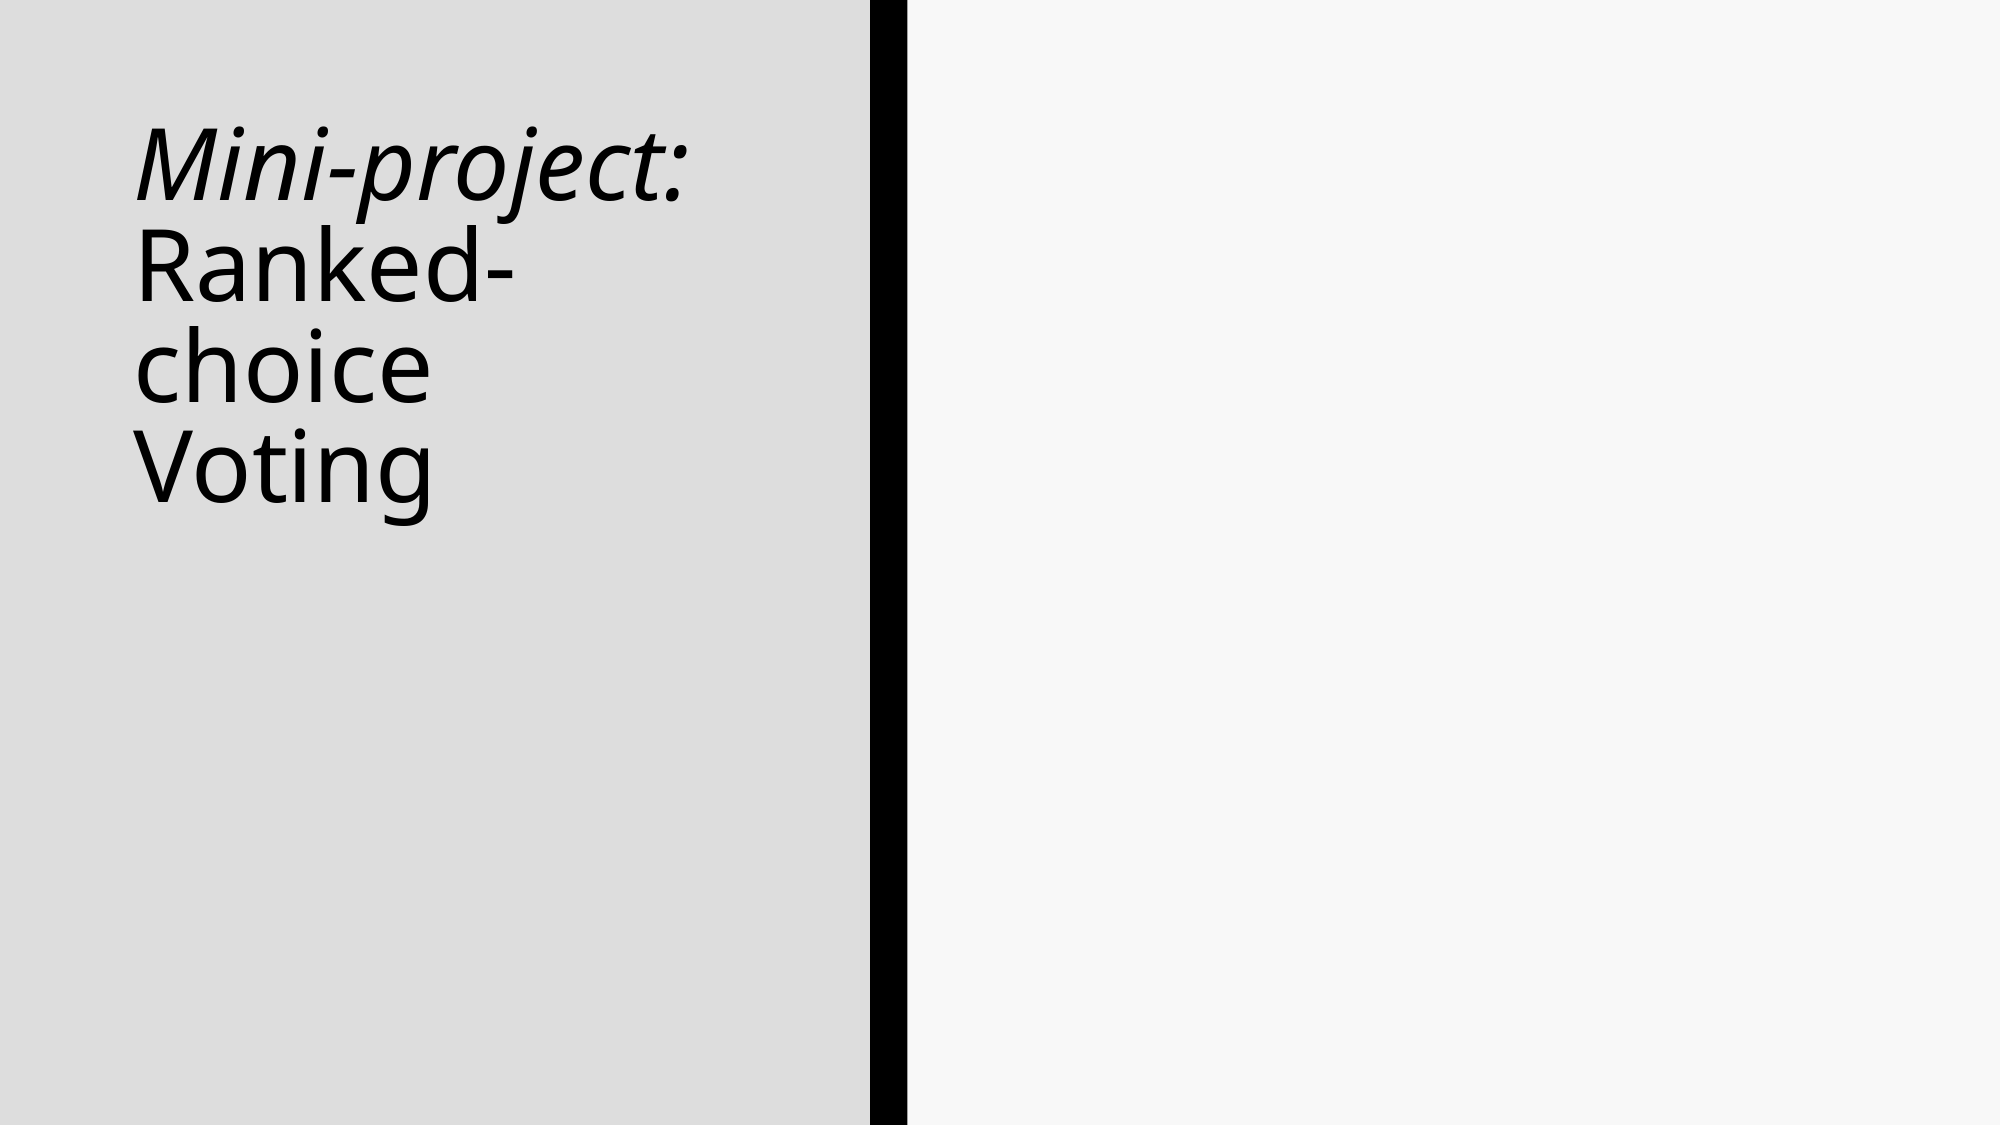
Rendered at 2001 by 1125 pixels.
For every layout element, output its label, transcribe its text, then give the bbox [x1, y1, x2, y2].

title Mini-project: Ranked-choice Voting [118, 112, 752, 467]
